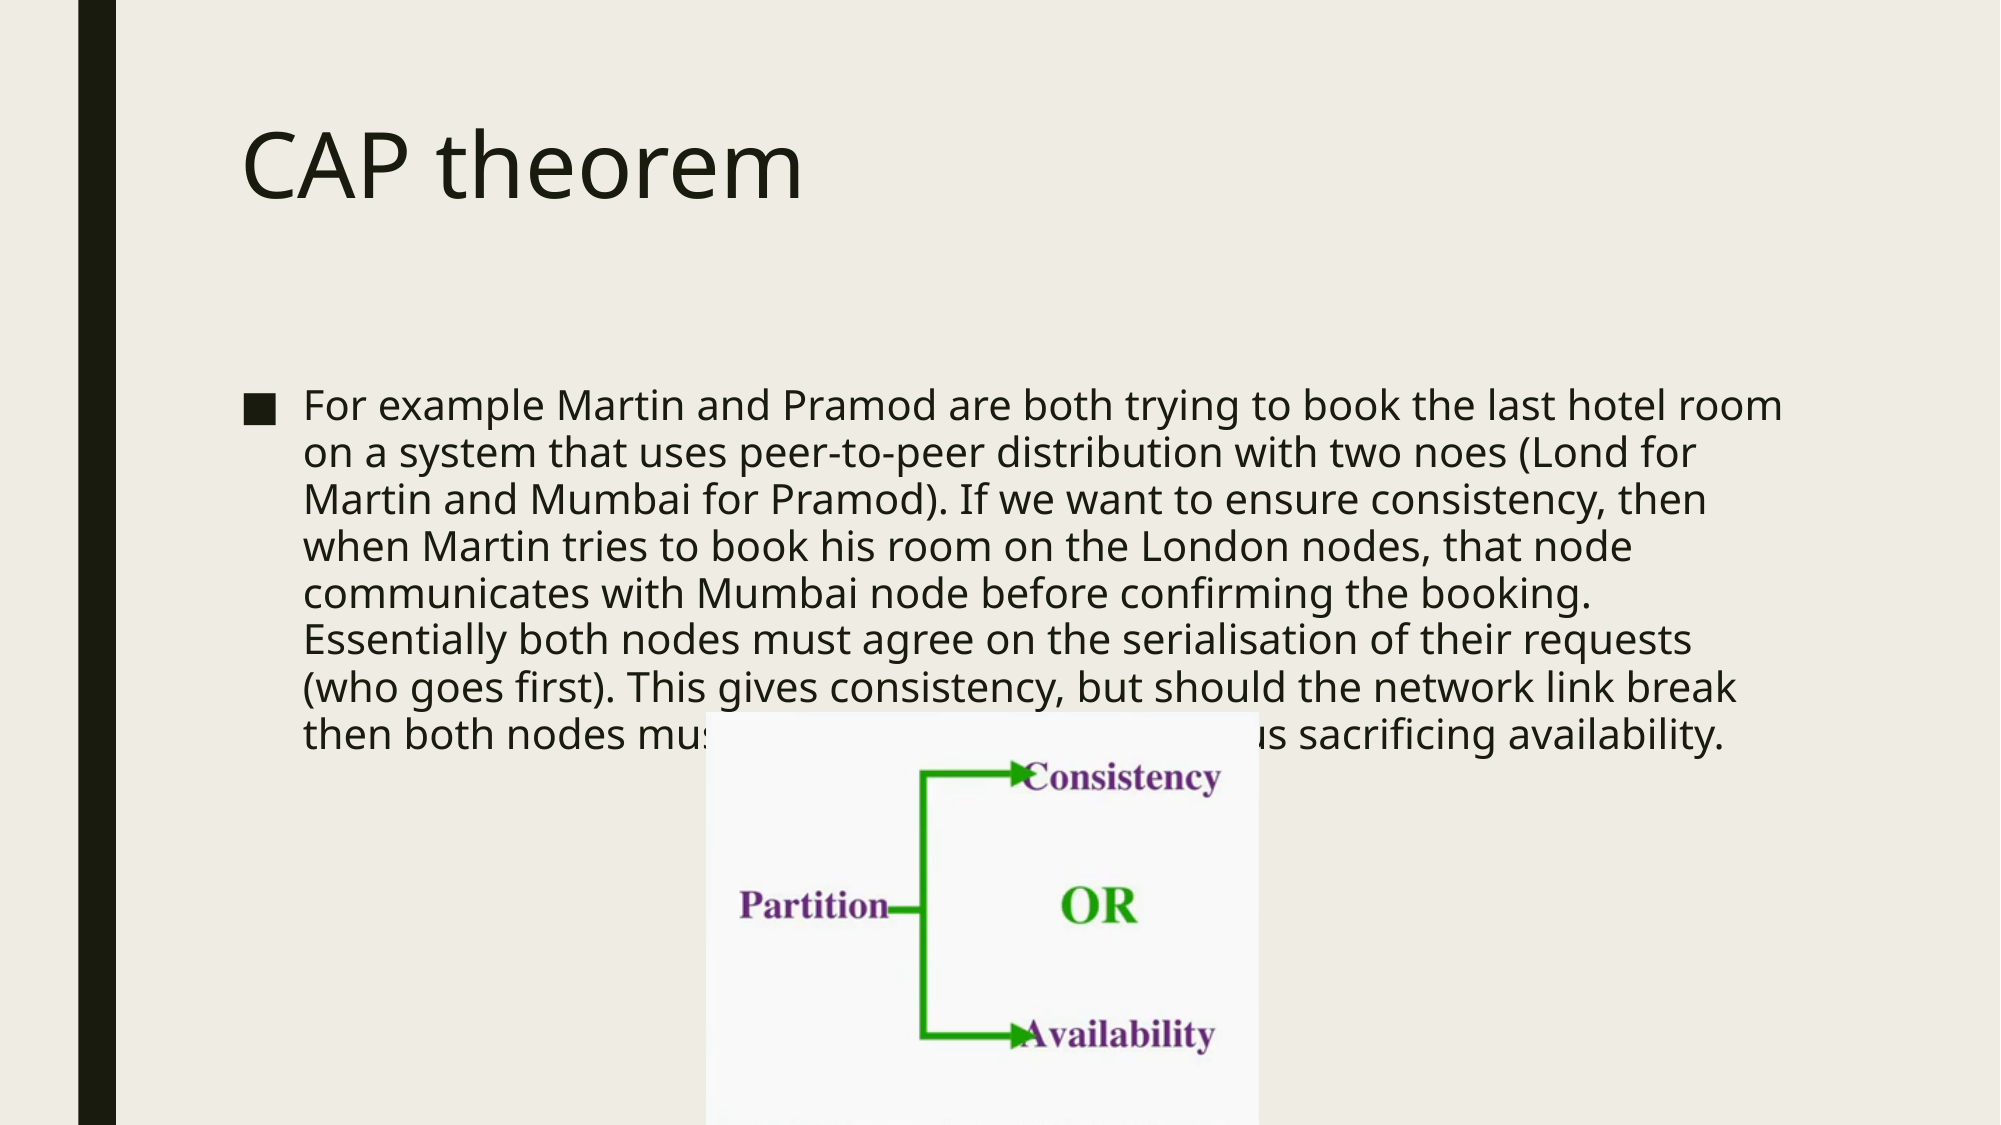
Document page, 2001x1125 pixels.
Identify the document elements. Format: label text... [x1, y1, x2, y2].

list For example Martin and Pramod are both trying to book the last hotel room on a system that uses peer-to-peer distribution with two noes (Lond for Martin and Mumbai for Pramod). If we want to ensure consistency, then when Martin tries to book his room on the London nodes, that node communicates with Mumbai node before confirming the booking. Essentially both nodes must agree on the serialisation of their requests (who goes first). This gives consistency, but should the network link break then both nodes must not allow any booking, thus sacrificing availability. [225, 375, 1800, 963]
title CAP theorem [225, 112, 1800, 357]
picture [706, 712, 1259, 1125]
